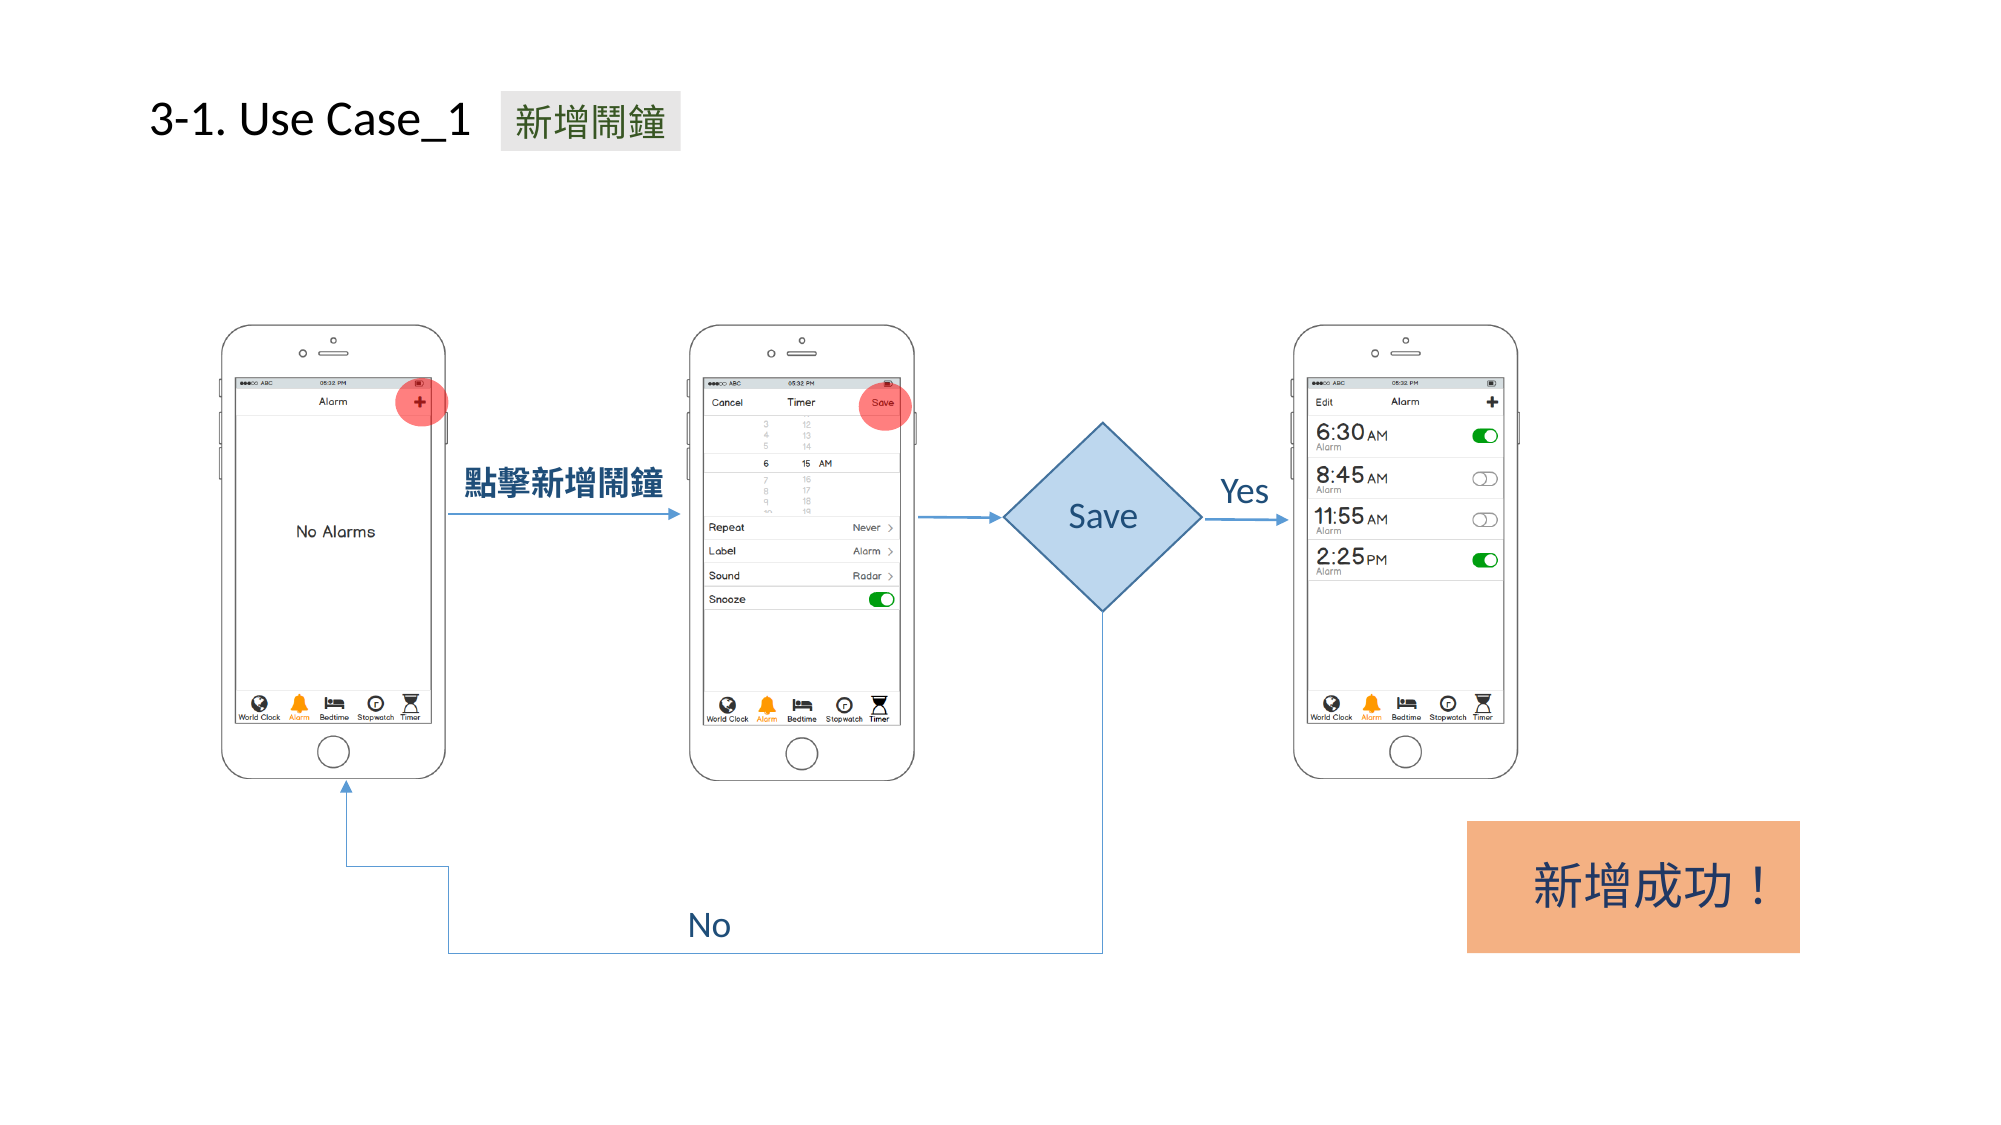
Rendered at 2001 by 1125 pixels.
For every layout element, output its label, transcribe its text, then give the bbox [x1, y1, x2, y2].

picture [1290, 324, 1520, 779]
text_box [310, 815, 484, 918]
text_box Save [1053, 483, 1154, 544]
text_box 3-1. Use Case_1 [134, 78, 499, 154]
text_box 新增成功！ [1518, 847, 1799, 922]
text_box [1002, 421, 1204, 613]
text_box 點擊新增鬧鐘 [449, 454, 604, 510]
text_box [1466, 820, 1801, 954]
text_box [604, 454, 947, 1110]
text_box Yes [1205, 458, 1285, 519]
text_box 新增鬧鐘 [500, 91, 681, 151]
picture [218, 324, 449, 779]
picture [686, 324, 917, 454]
